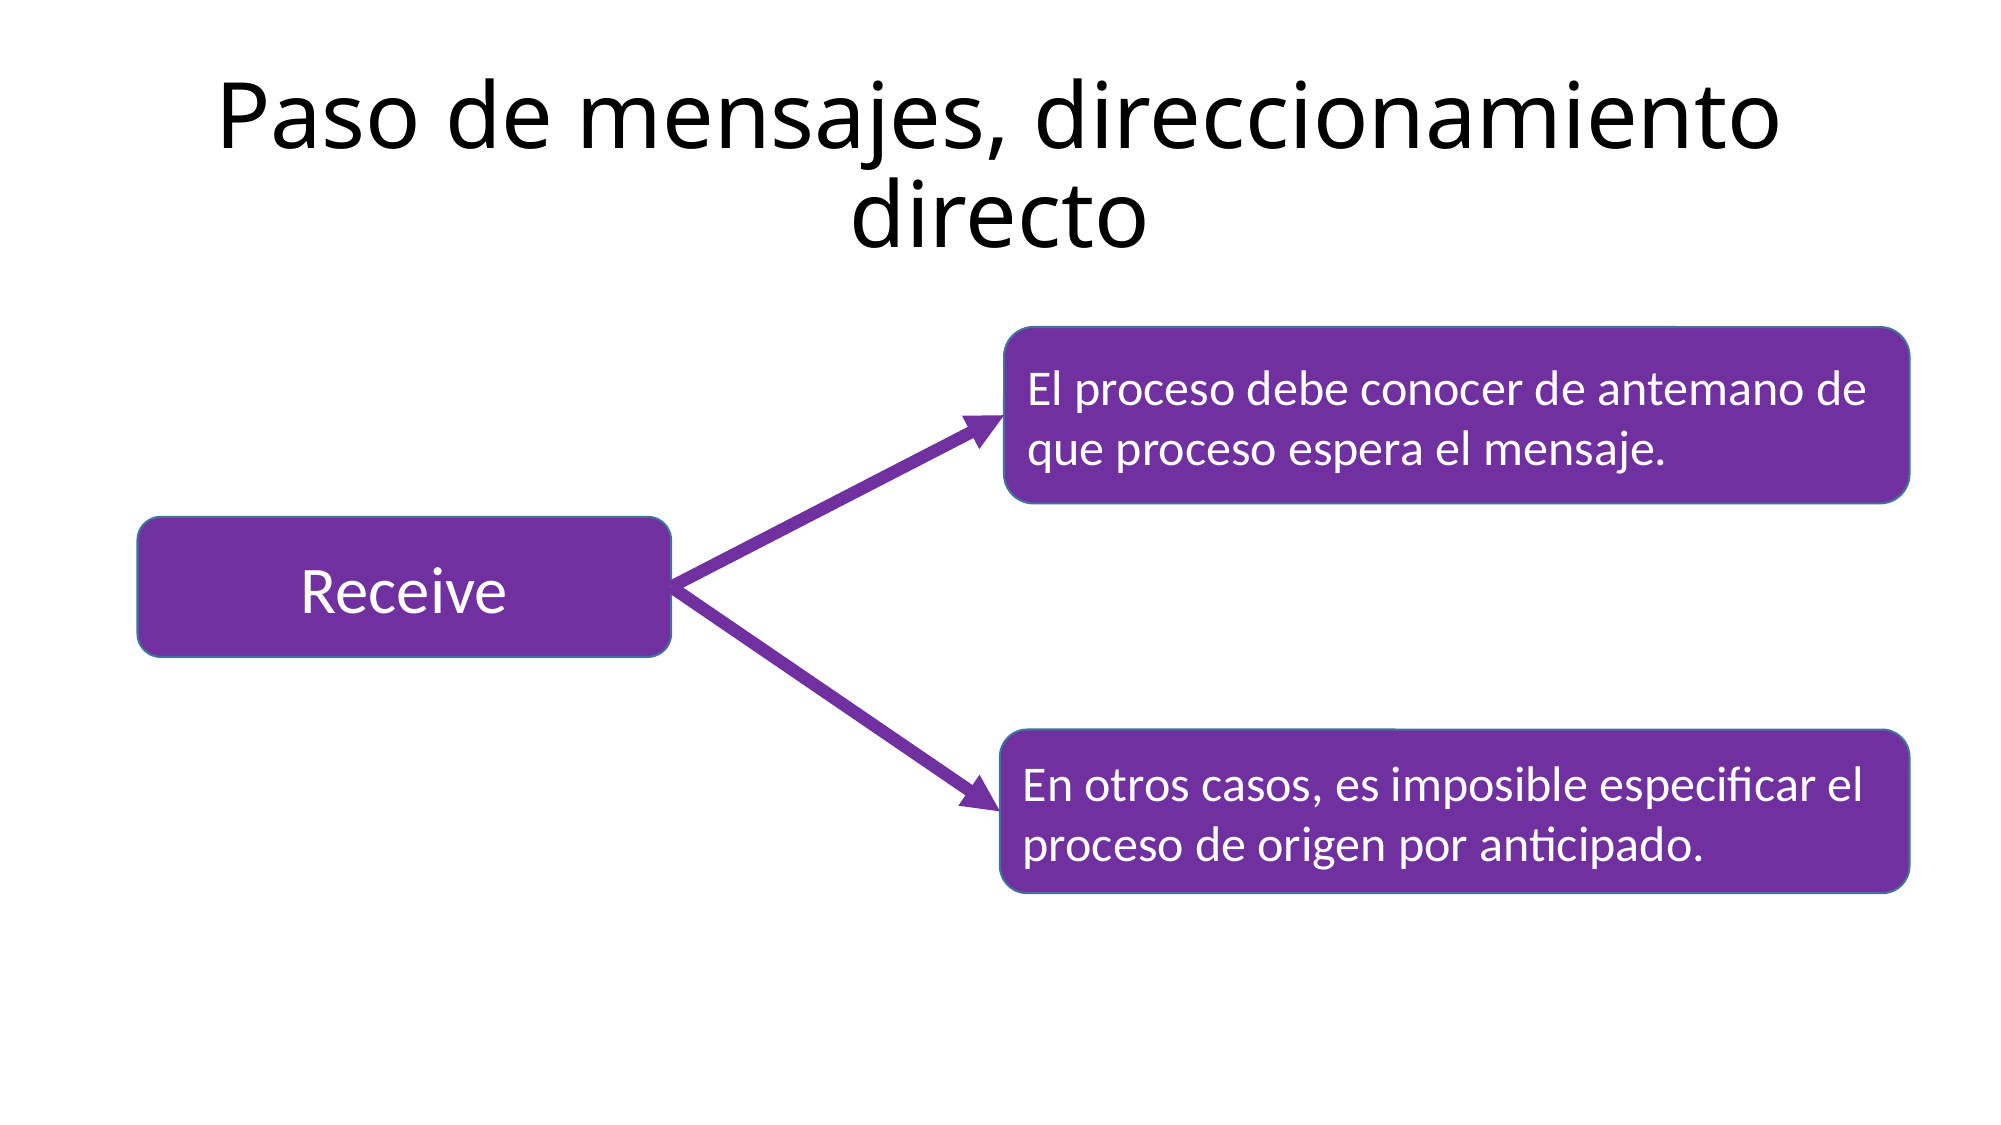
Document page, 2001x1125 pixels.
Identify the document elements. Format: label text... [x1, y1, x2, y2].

title Paso de mensajes, direccionamiento directo [137, 59, 1863, 278]
text_box El proceso debe conocer de antemano de que proceso espera el mensaje. [1002, 325, 1911, 505]
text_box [671, 586, 1000, 812]
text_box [671, 415, 1005, 587]
text_box Receive [136, 515, 671, 658]
text_box En otros casos, es imposible especificar el proceso de origen por anticipado. [998, 728, 1911, 895]
